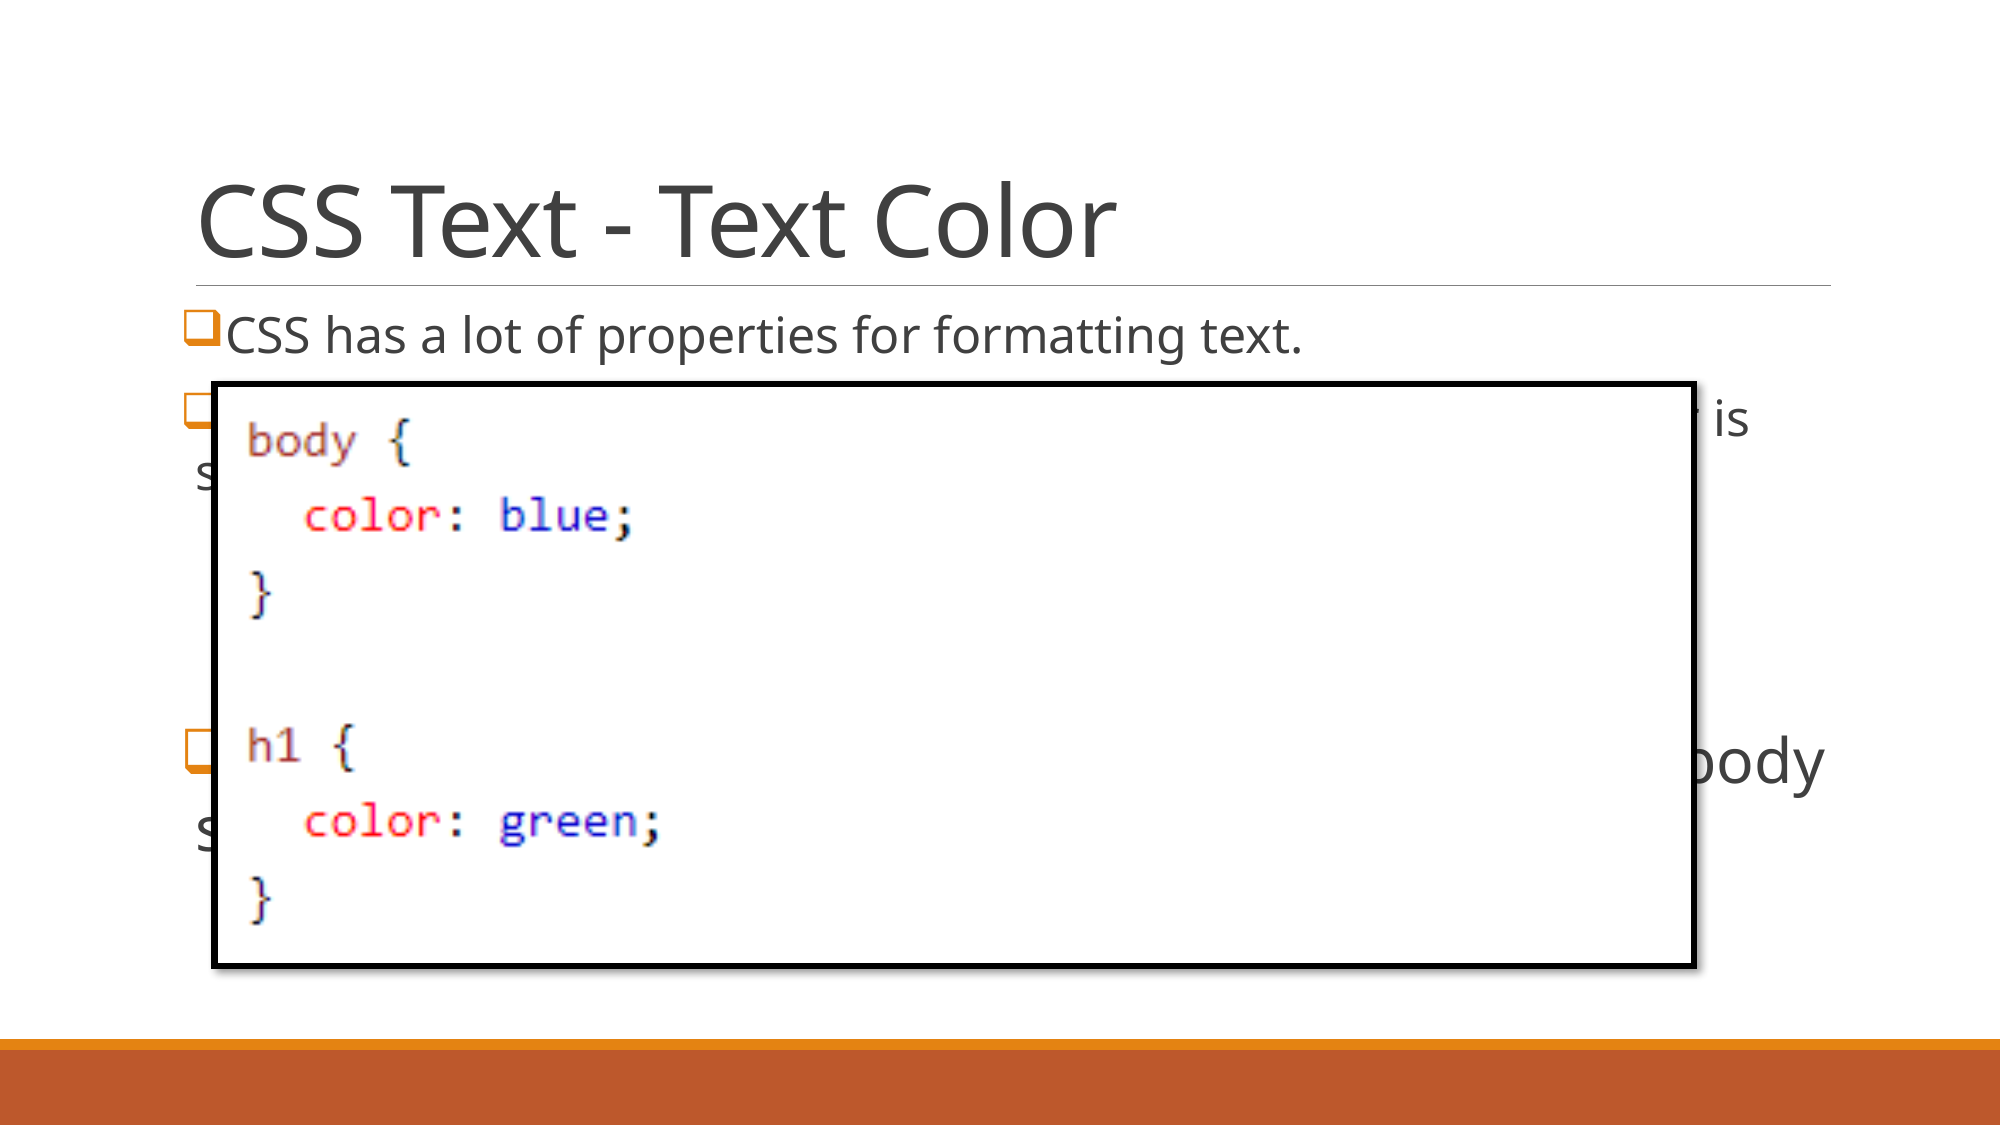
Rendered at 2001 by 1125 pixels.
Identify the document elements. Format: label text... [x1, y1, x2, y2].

picture [217, 386, 1692, 964]
list CSS has a lot of properties for formatting text. The color property is used to set the color of the text. The color is specified by: a color name - like "red" a HEX value - like "#ff0000" an RGB value - like "rgb(255,0,0)“ The default text color for a page is defined in the body selector. [180, 302, 1830, 963]
title CSS Text - Text Color [180, 47, 1830, 285]
